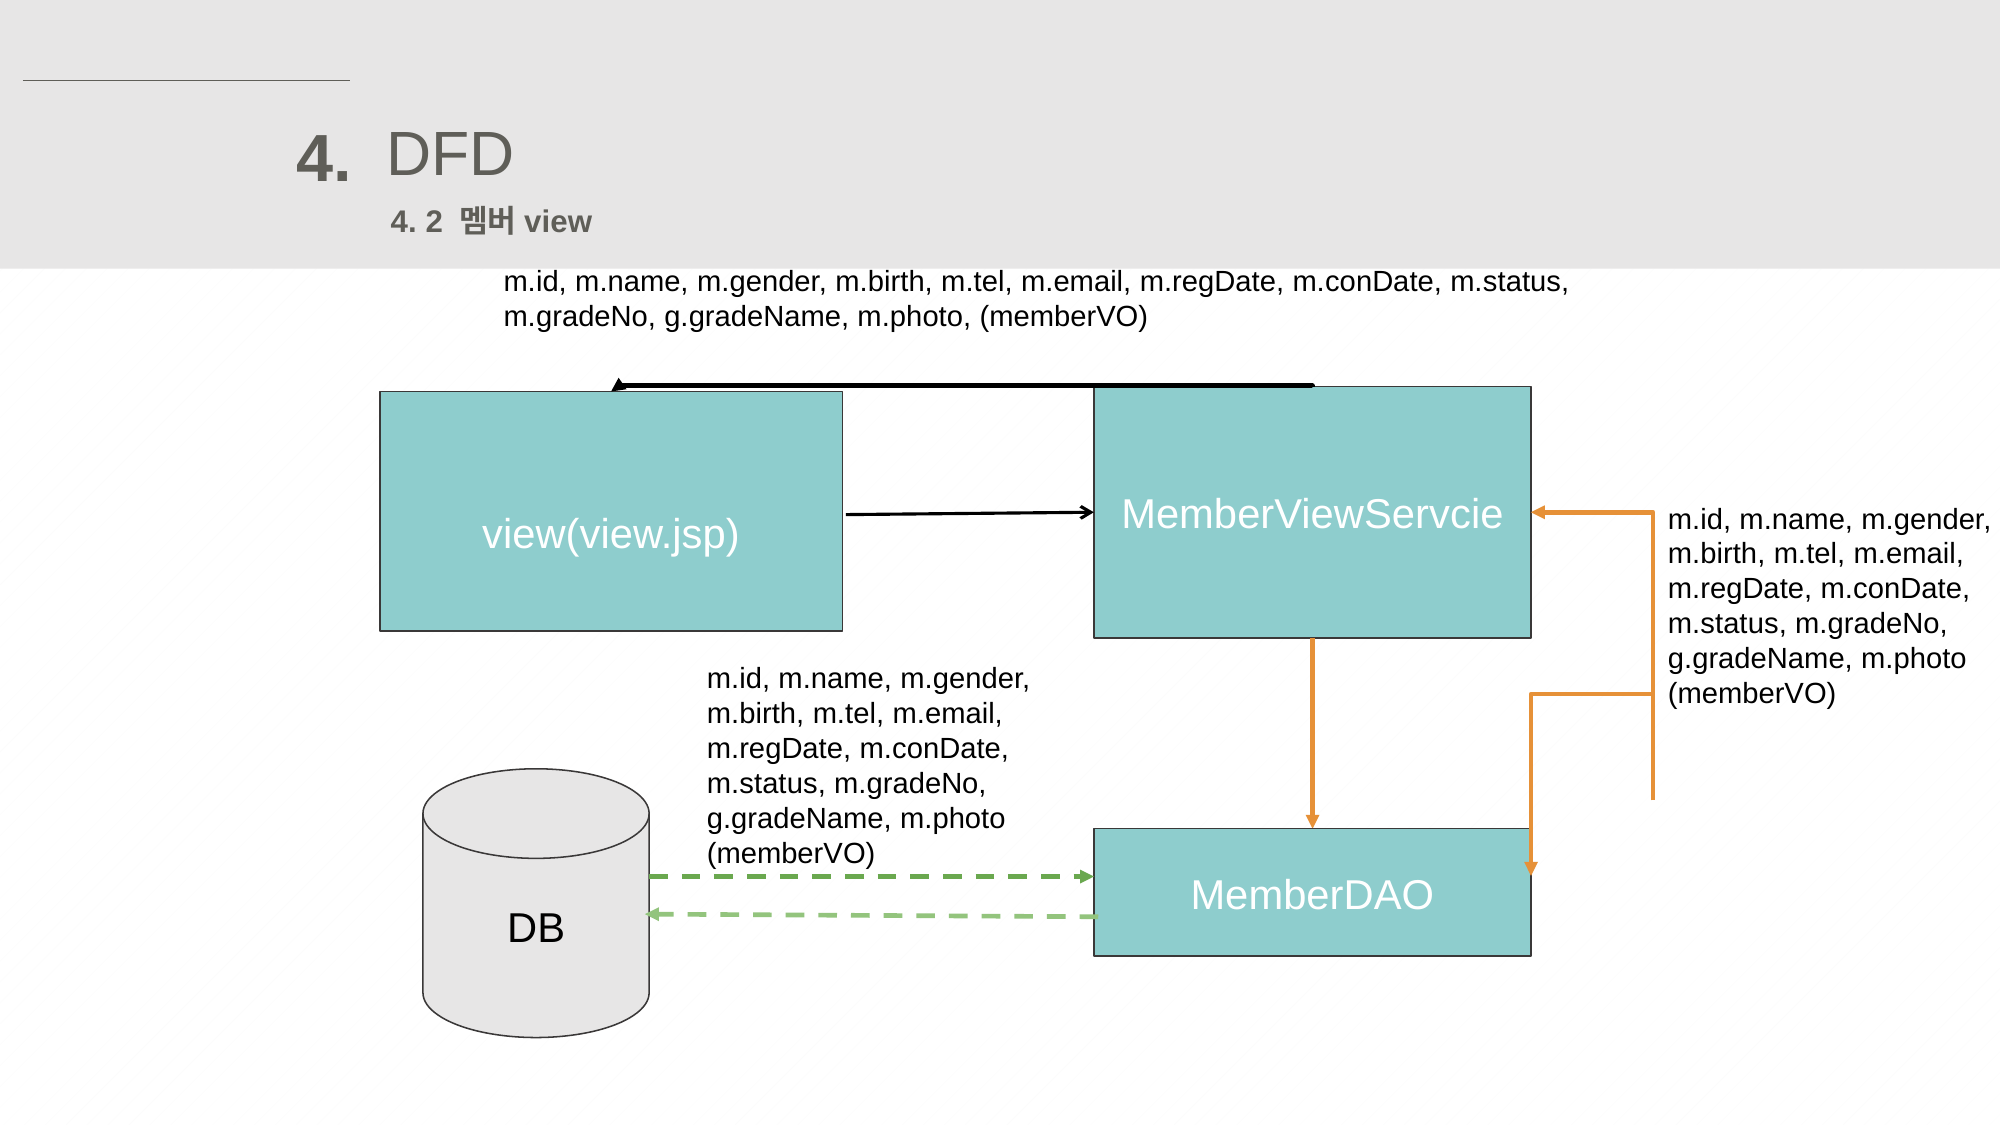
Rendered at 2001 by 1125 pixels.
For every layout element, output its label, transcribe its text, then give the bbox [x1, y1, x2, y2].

text_box m.id, m.name, m.gender, m.birth, m.tel, m.email, m.regDate, m.conDate, m.status, m.gradeNo, g.gradeName, m.photo, (memberVO) [969, 254, 1593, 340]
text_box m.id, m.name, m.gender, m.birth, m.tel, m.email, m.regDate, m.conDate, m.status, m.gradeNo, g.gradeName, m.photo, (memberVO) [488, 254, 953, 340]
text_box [959, 524, 965, 740]
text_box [959, 38, 965, 510]
text_box view(view.jsp) [379, 391, 843, 631]
text_box [969, 248, 2000, 315]
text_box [845, 511, 1094, 515]
text_box DFD [371, 105, 638, 196]
text_box 4. 2 멤버view [375, 193, 953, 247]
text_box m.id, m.name, m.gender, m.birth, m.tel, m.email, m.regDate, m.conDate, m.status, m.gradeNo, g.gradeName, m.photo (memberVO) [692, 652, 1692, 877]
text_box 4. [263, 106, 367, 202]
text_box [0, 0, 2000, 269]
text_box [644, 913, 1099, 917]
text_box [1410, 632, 1775, 756]
text_box DB [422, 768, 650, 1038]
text_box m.id, m.name, m.gender, m.birth, m.tel, m.email, m.regDate, m.conDate, m.status, m.gradeNo, g.gradeName, m.photo (memberVO) [1653, 492, 2000, 717]
text_box MemberViewServcie [1093, 386, 1531, 638]
text_box [471, 248, 953, 315]
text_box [1447, 594, 1737, 631]
text_box MemberDAO [1093, 877, 1532, 957]
